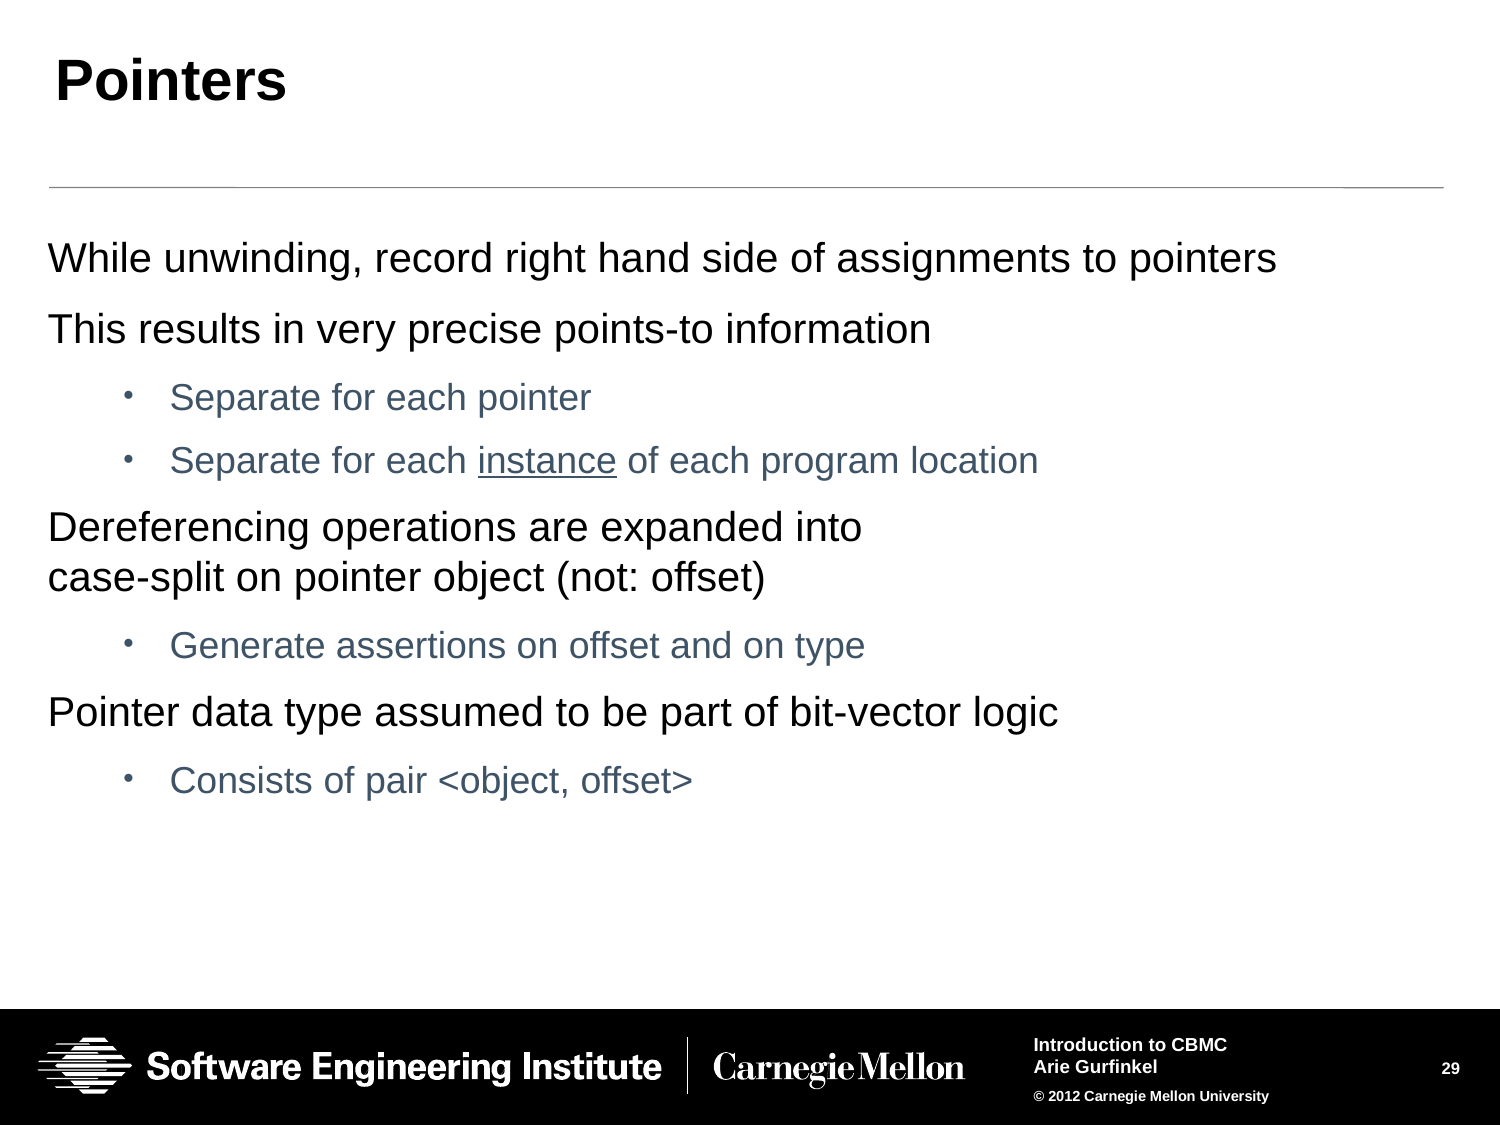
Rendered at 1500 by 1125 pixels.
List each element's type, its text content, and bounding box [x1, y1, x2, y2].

title Pointers [55, 49, 1374, 143]
list While unwinding, record right hand side of assignments to pointers This results in very precise points-to information Separate for each pointer Separate for each instance of each program location Dereferencing operations are expanded into case-split on pointer object (not: offset) Generate assertions on offset and on type Pointer data type assumed to be part of bit-vector logic Consists of pair <object, offset> [47, 230, 1411, 1107]
